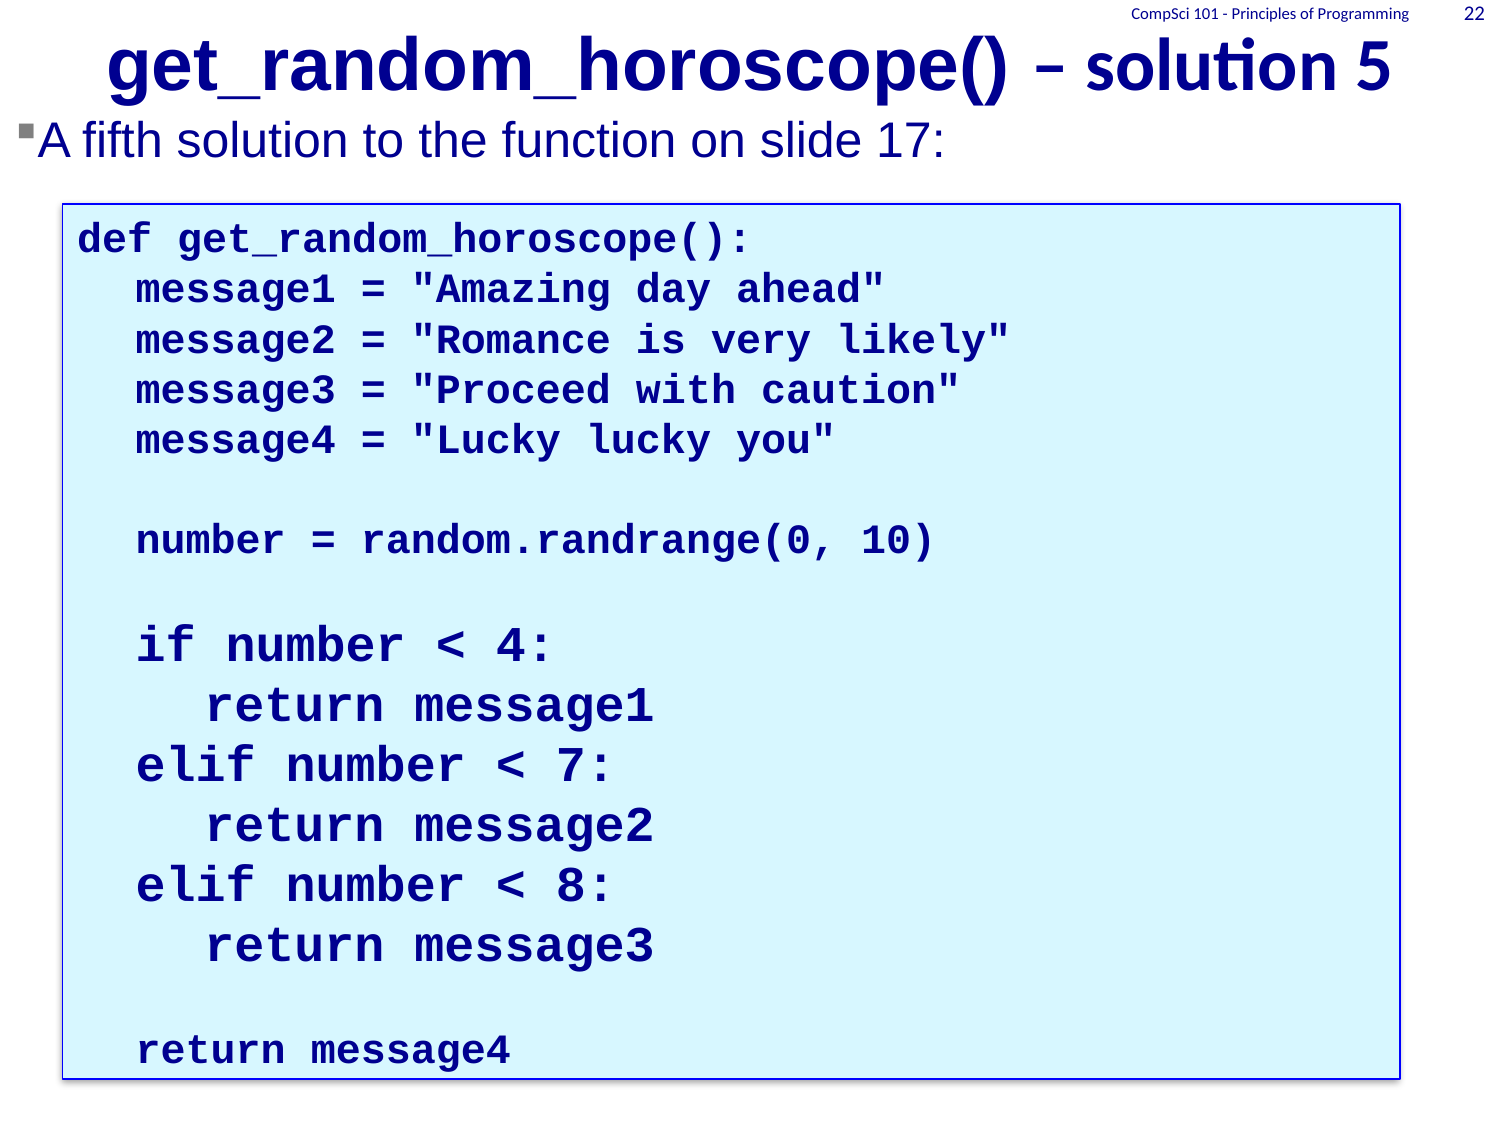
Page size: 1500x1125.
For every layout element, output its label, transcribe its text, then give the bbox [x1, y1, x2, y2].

footer CompSci 101 - Principles of Programming [924, 0, 1425, 50]
list A fifth solution to the function on slide 17: [0, 99, 1500, 870]
slide_number 22 [1412, 0, 1500, 25]
title get_random_horoscope() – solution 5 [0, 0, 1500, 99]
text_box def get_random_horoscope(): message1 = "Amazing day ahead" message2 = "Romance is very likely" message3 = "Proceed with caution" message4 = "Lucky lucky you" number = random.randrange(0, 10) if number < 4: return message1 elif number < 7: return message2 elif number < 8: return message3 return message4 [62, 203, 1401, 1080]
